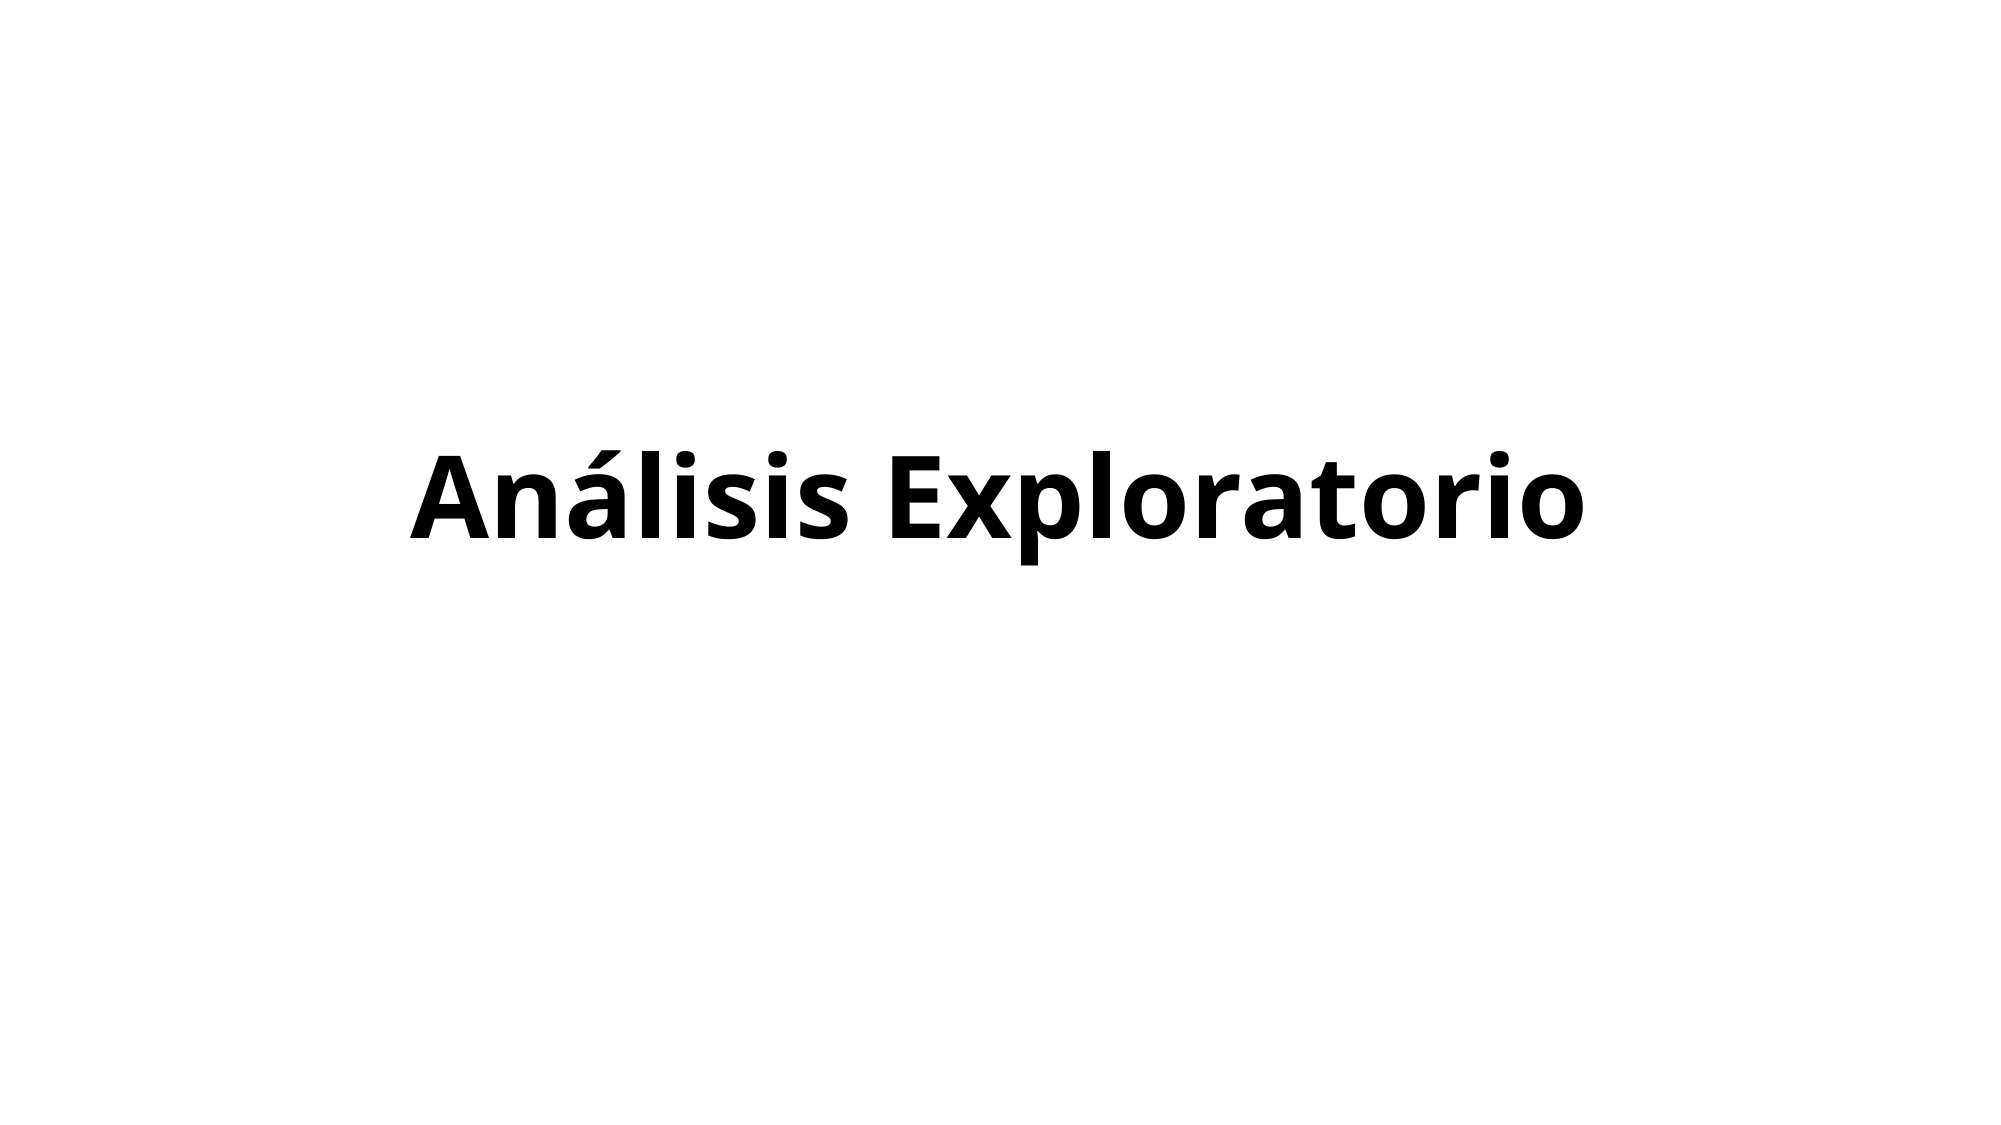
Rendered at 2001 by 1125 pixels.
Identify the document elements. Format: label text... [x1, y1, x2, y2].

title Análisis Exploratorio [137, 341, 1863, 661]
